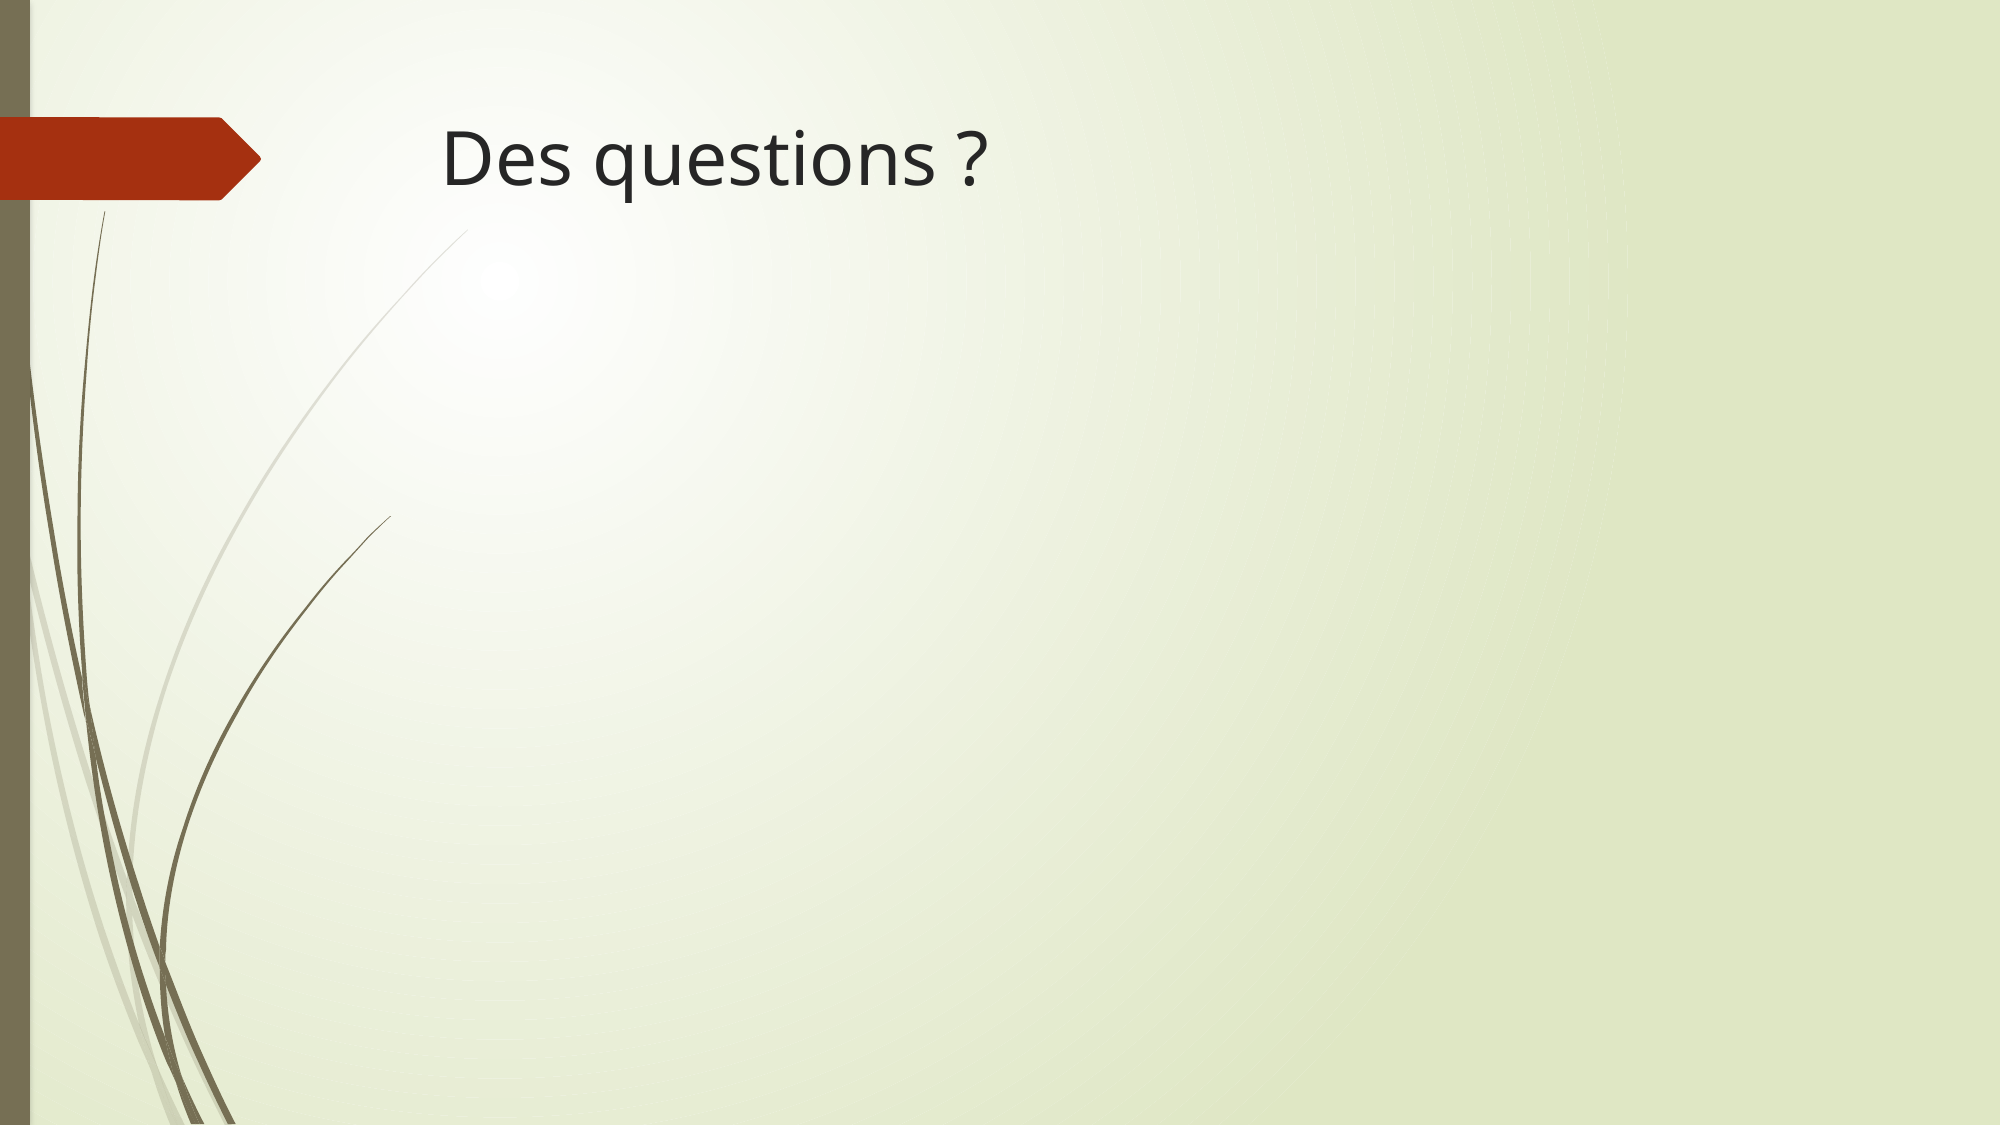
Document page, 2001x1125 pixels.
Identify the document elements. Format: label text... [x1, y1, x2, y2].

title Des questions ? [425, 102, 1888, 313]
